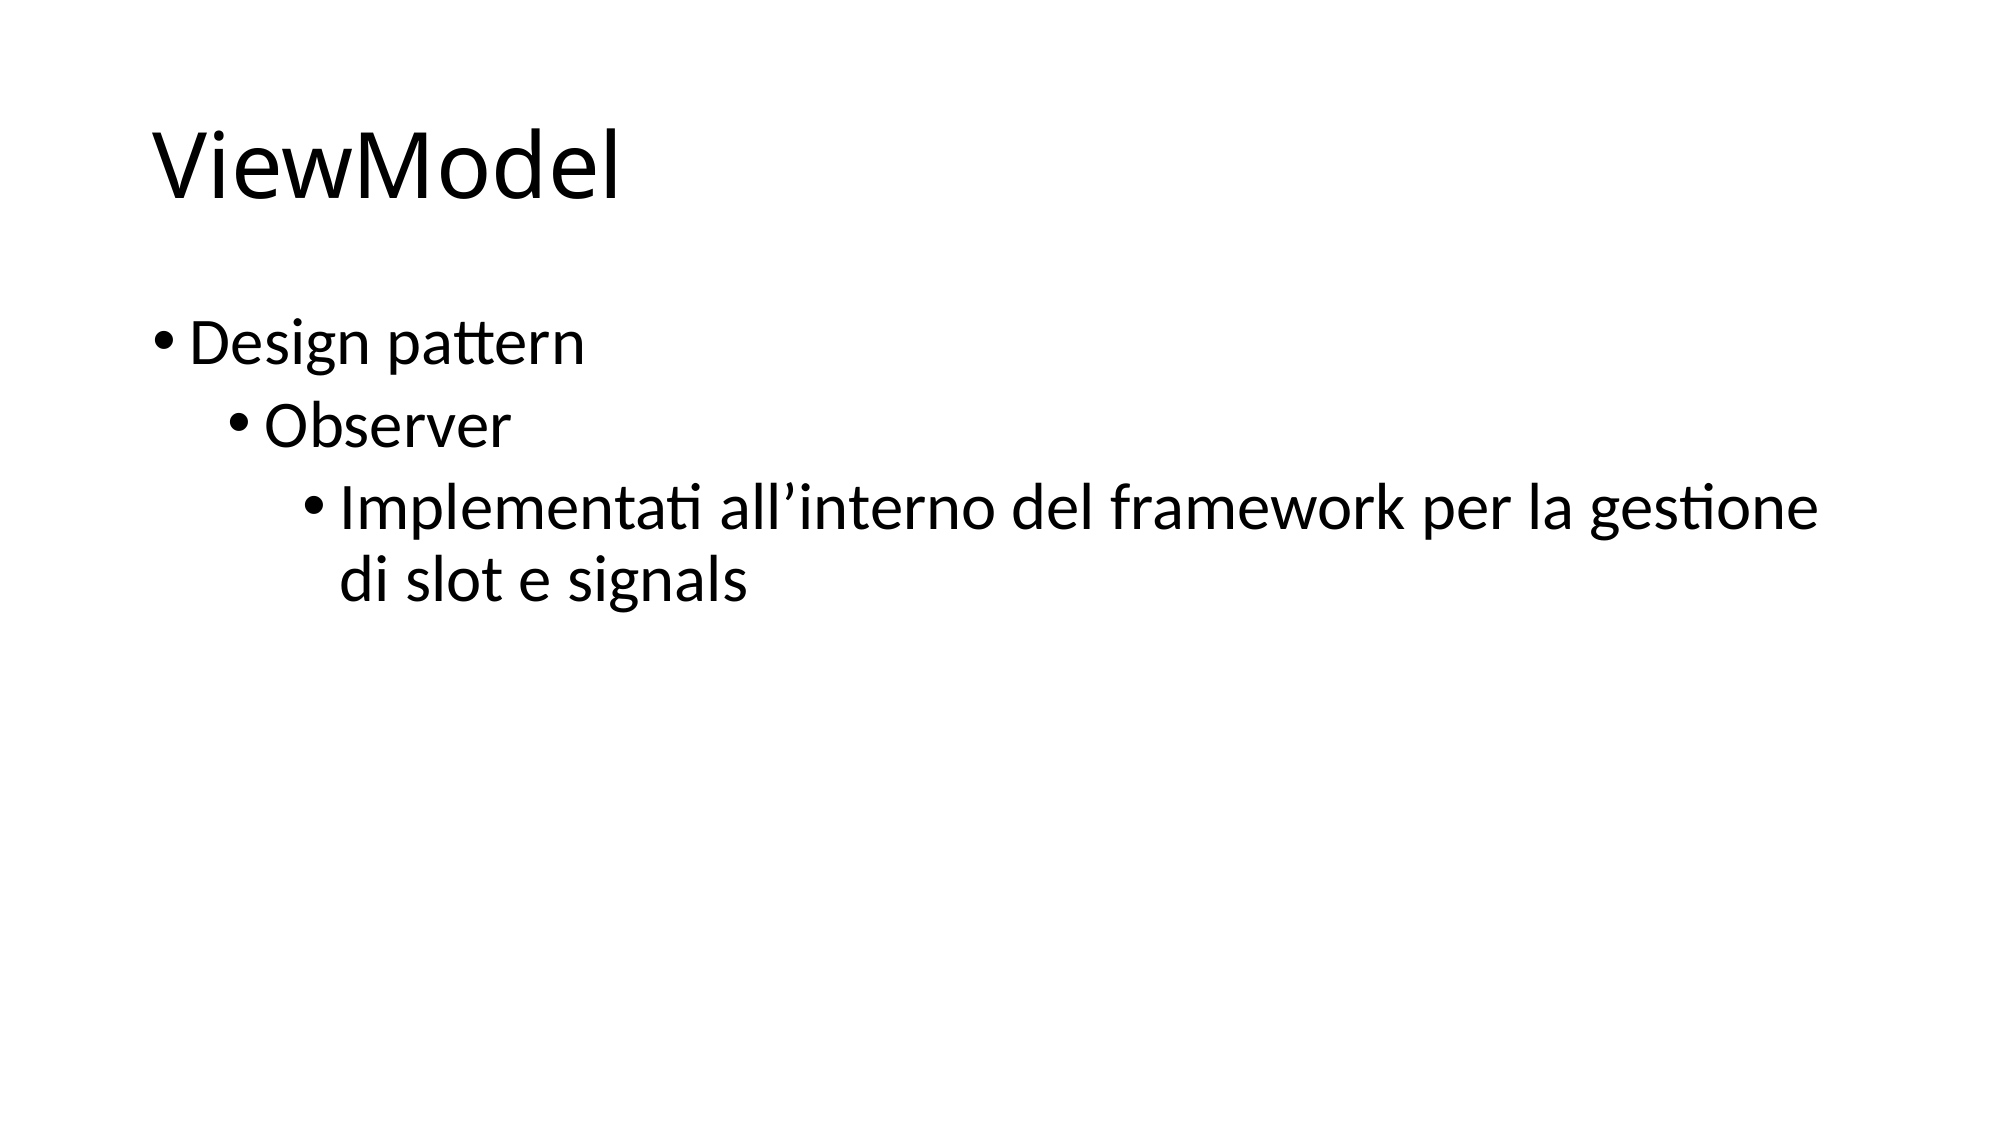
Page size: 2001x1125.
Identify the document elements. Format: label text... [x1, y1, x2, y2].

list Design pattern Observer Implementati all’interno del framework per la gestione di slot e signals [137, 299, 1863, 1014]
title ViewModel [137, 59, 1863, 278]
